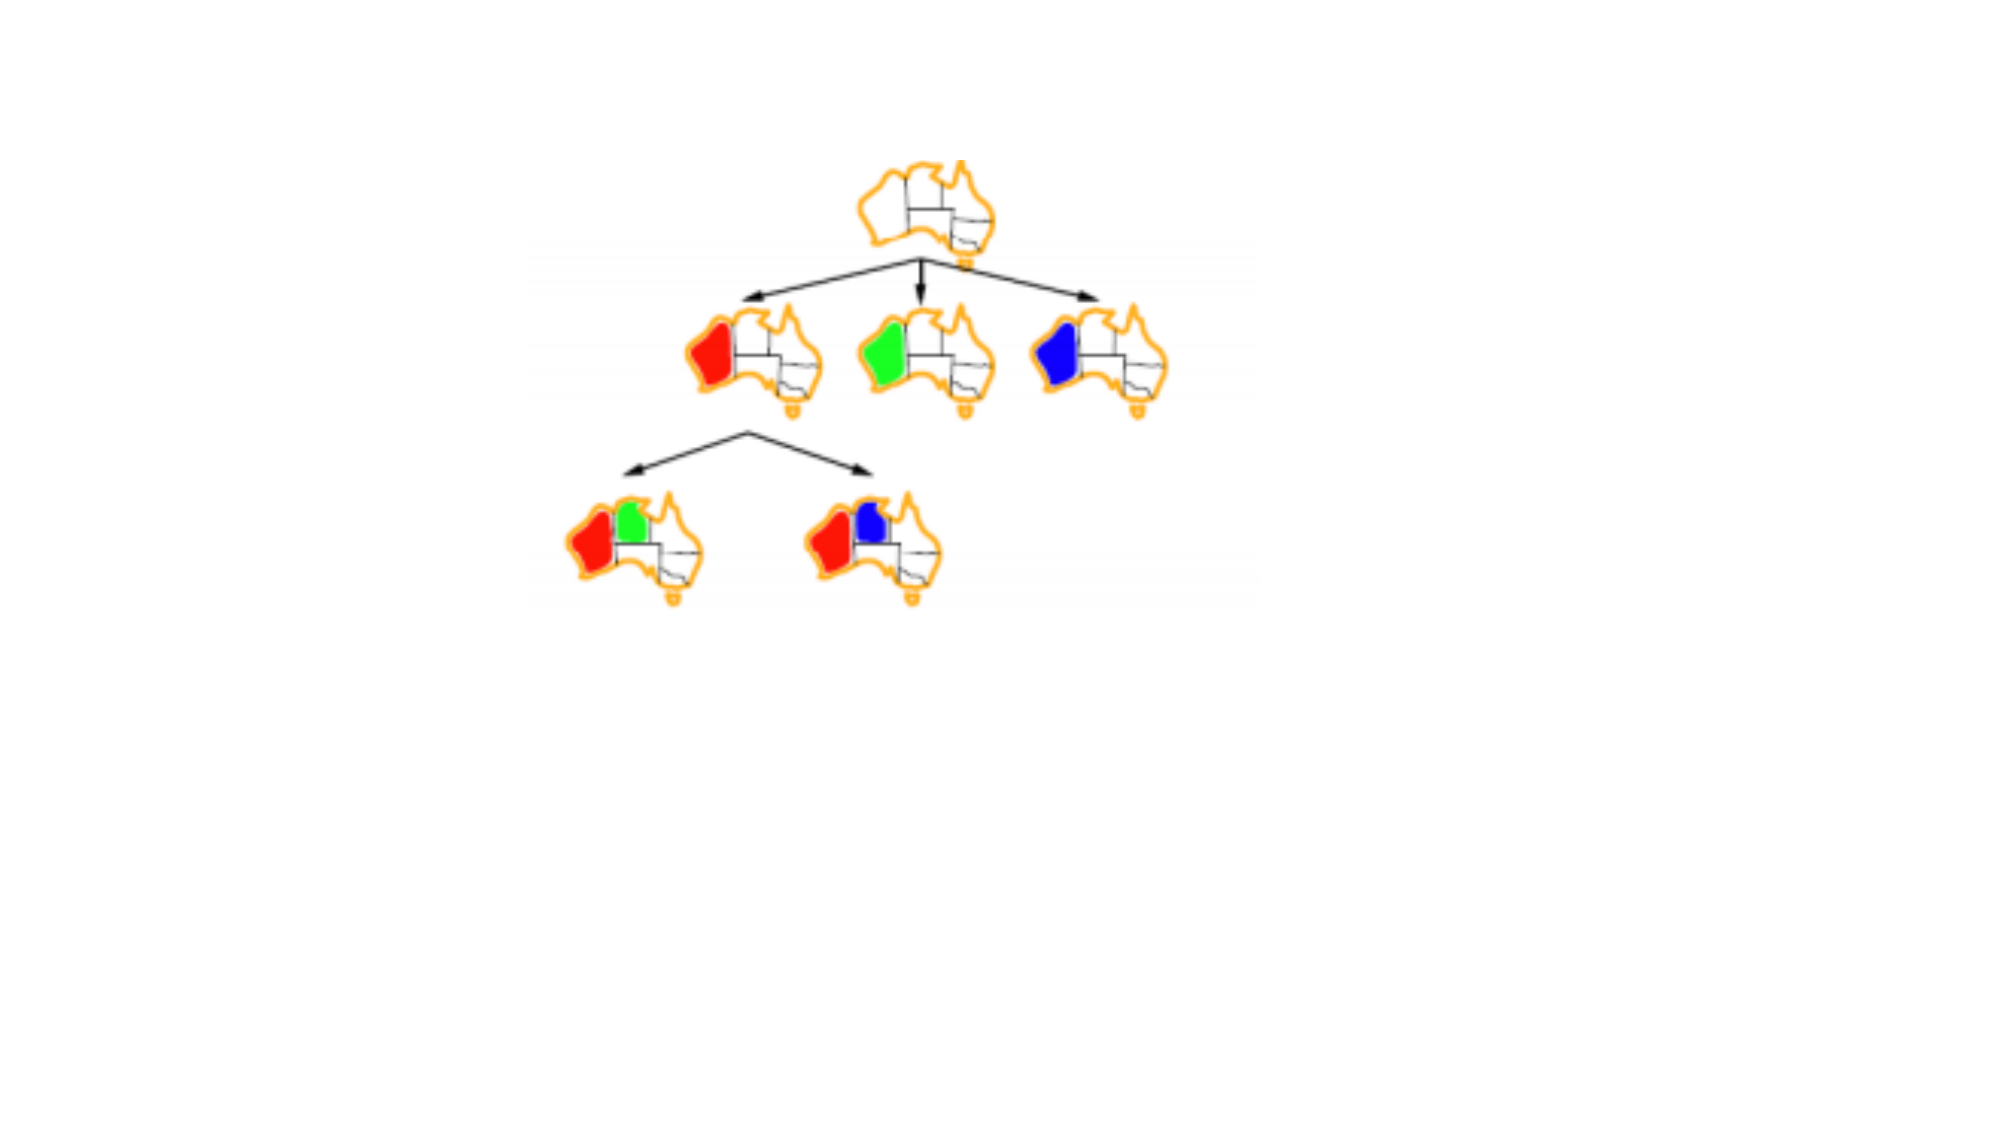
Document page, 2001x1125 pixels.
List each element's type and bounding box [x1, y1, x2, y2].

picture [527, 160, 1261, 650]
